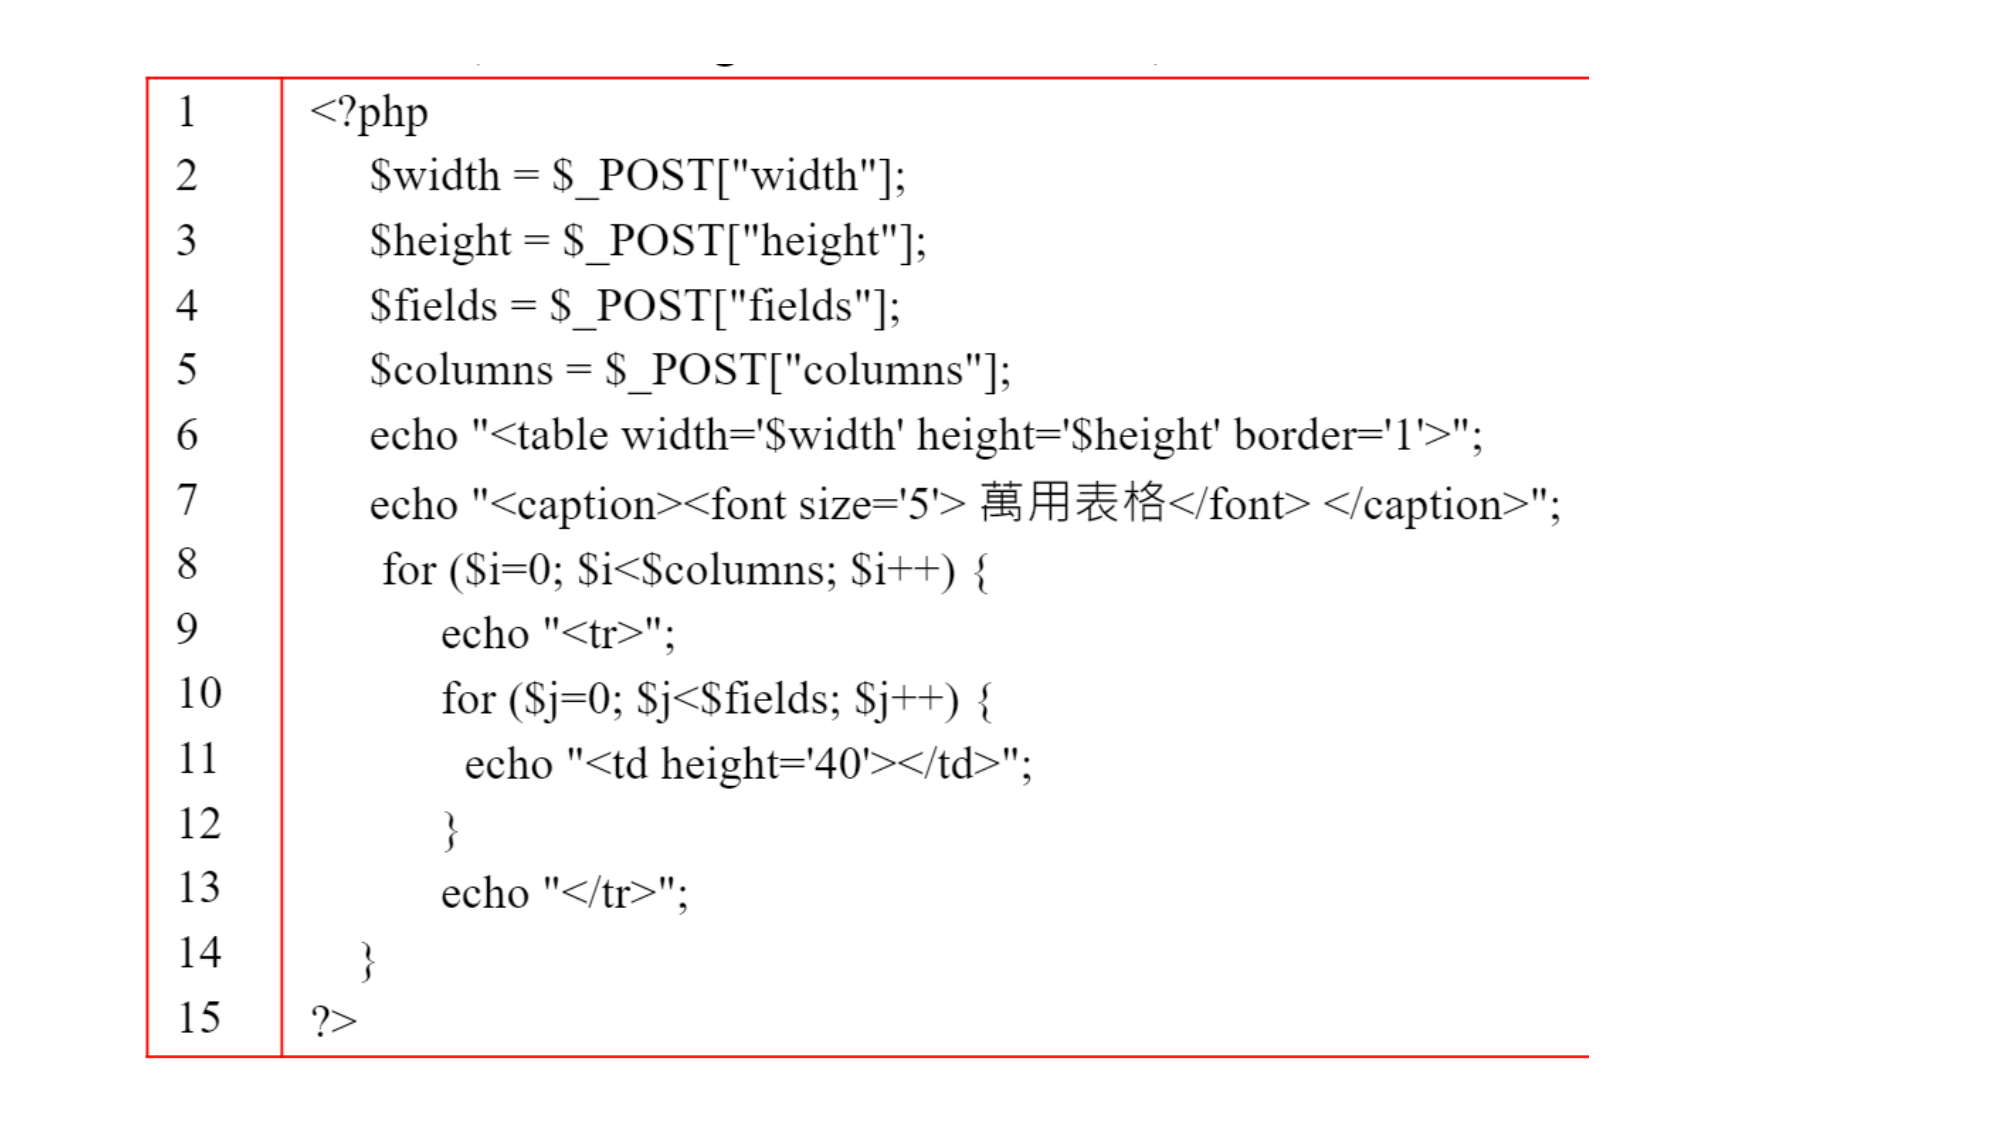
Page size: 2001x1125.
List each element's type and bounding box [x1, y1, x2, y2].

picture [137, 64, 1589, 1064]
